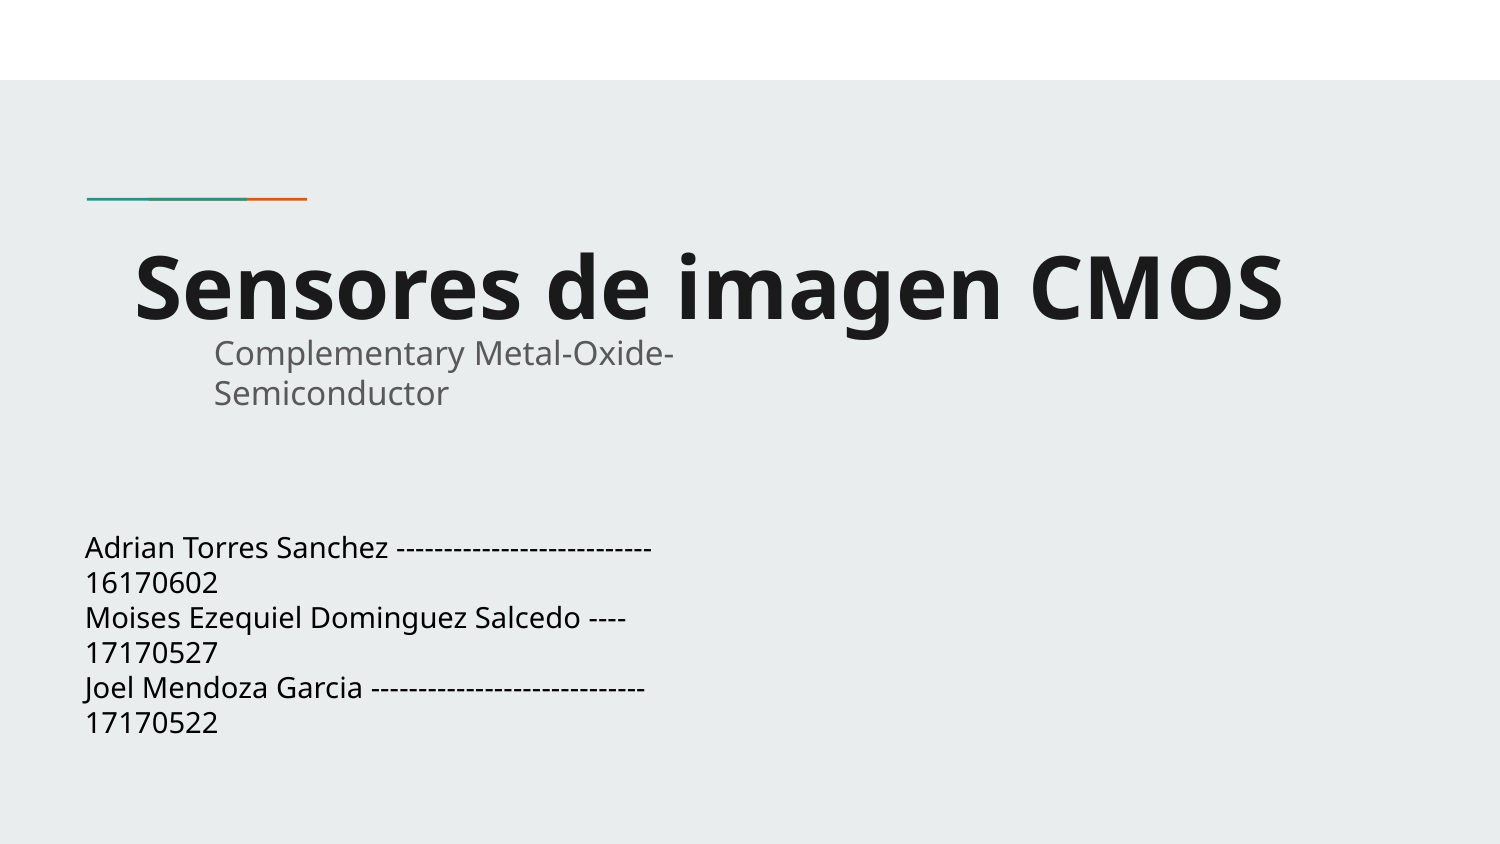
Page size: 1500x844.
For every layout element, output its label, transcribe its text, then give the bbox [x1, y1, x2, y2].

title Sensores de imagen CMOS [119, 216, 1381, 490]
text_box Adrian Torres Sanchez ---------------------------16170602 Moises Ezequiel Dominguez Salcedo ----17170527 Joel Mendoza Garcia -----------------------------17170522 [69, 514, 776, 755]
subtitle Complementary Metal-Oxide-Semiconductor [199, 317, 895, 439]
